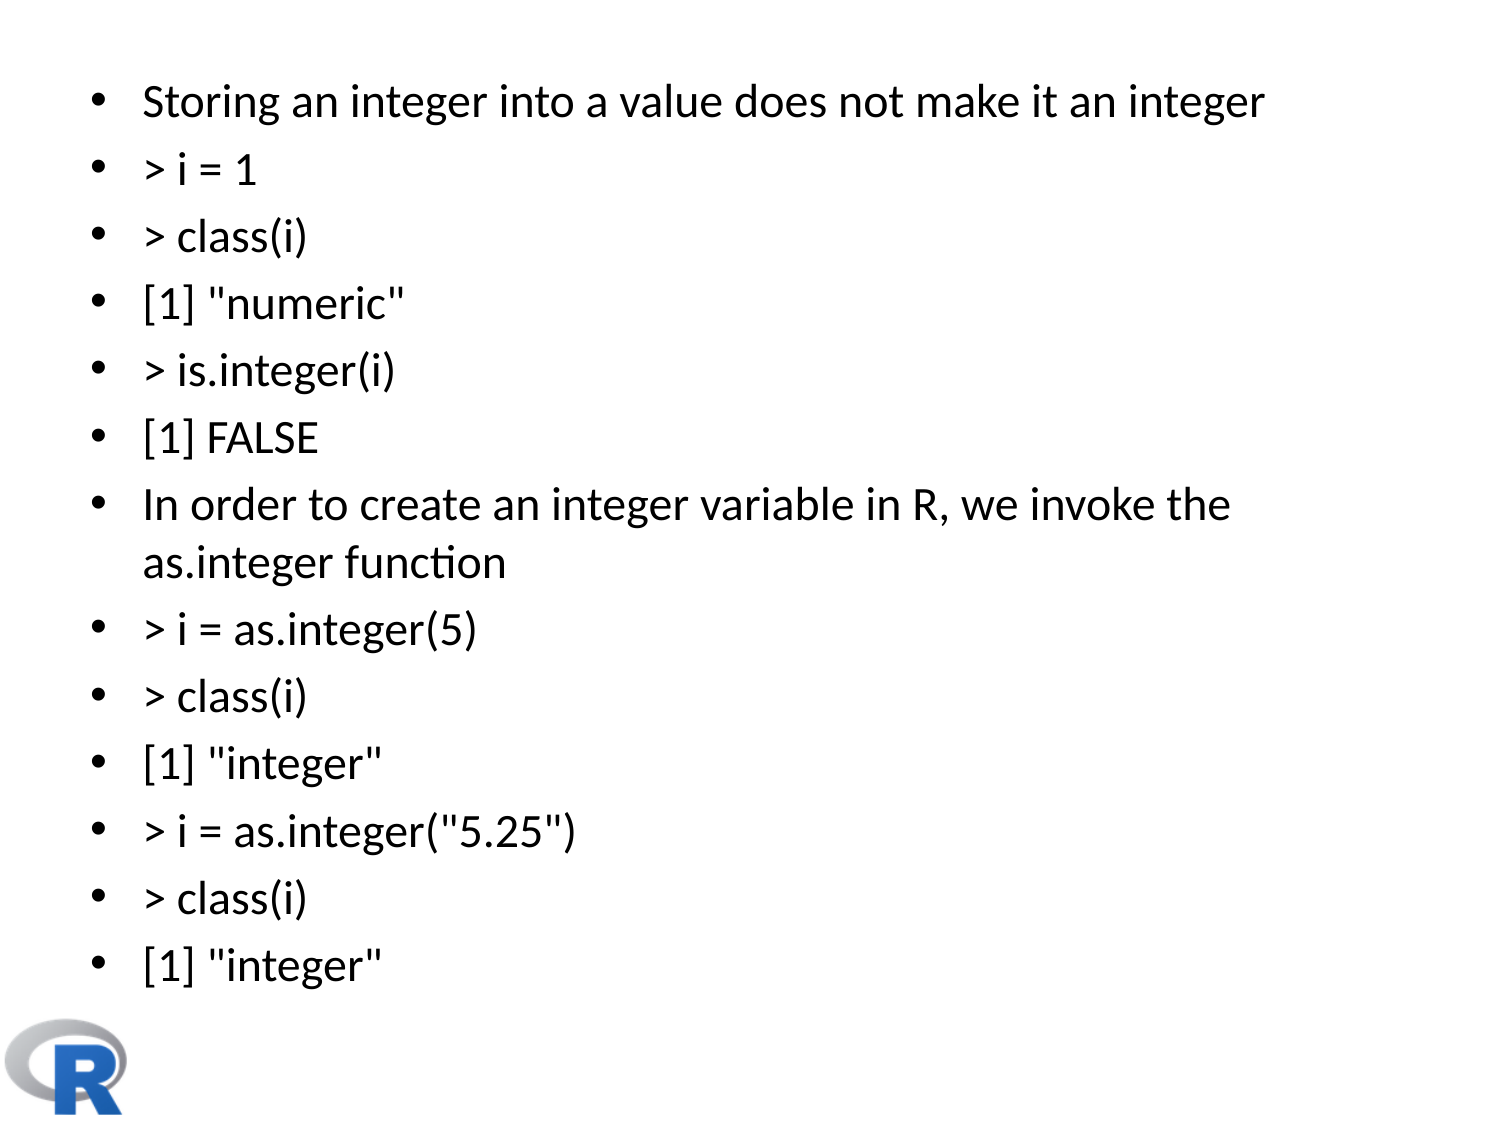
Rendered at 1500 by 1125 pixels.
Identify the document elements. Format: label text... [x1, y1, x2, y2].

list Storing an integer into a value does not make it an integer > i = 1 > class(i) [1] "numeric" > is.integer(i) [1] FALSE In order to create an integer variable in R, we invoke the as.integer function > i = as.integer(5) > class(i) [1] "integer" > i = as.integer("5.25") > class(i) [1] "integer" [75, 62, 1425, 1005]
picture [0, 1015, 138, 1121]
